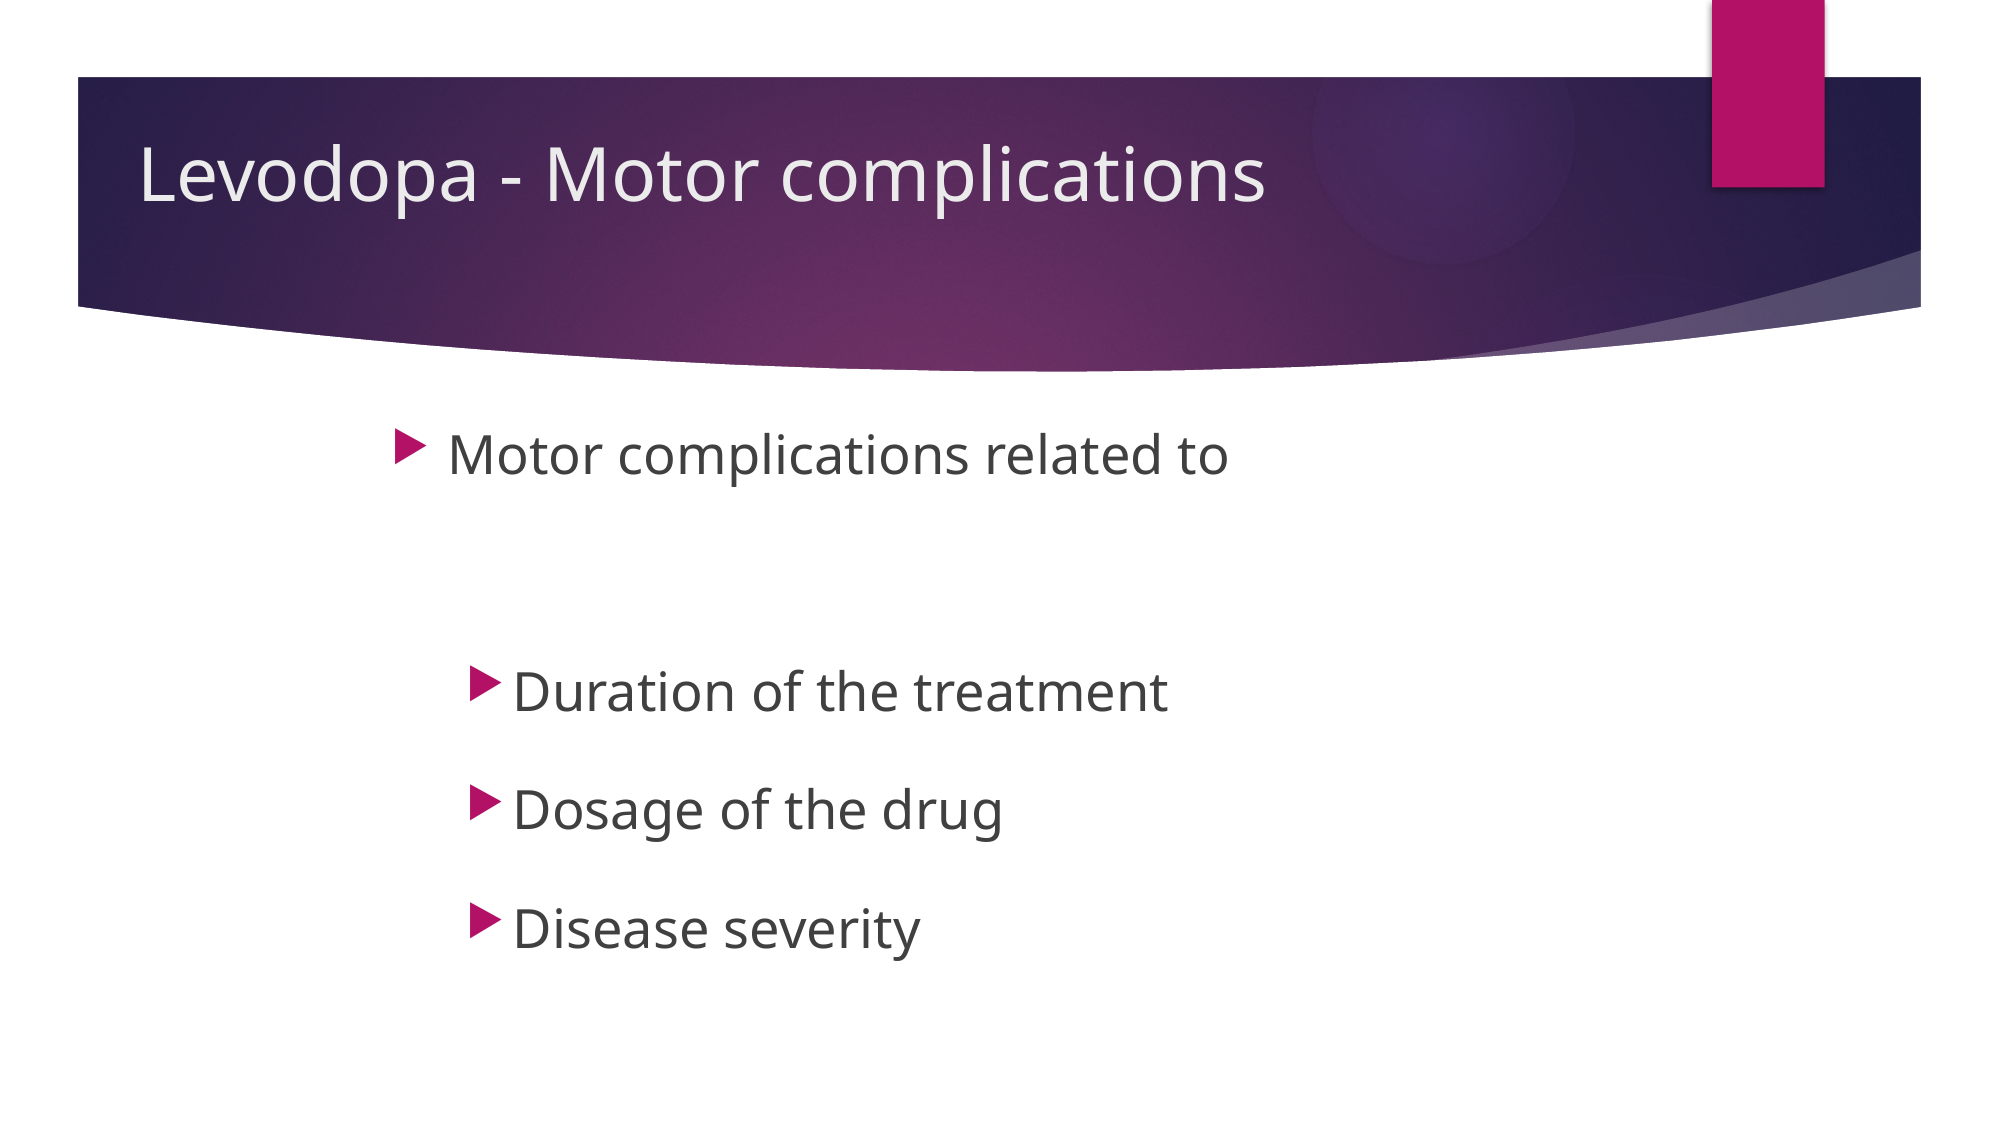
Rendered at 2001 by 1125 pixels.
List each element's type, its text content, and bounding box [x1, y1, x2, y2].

list Motor complications related to Duration of the treatment Dosage of the drug Disease severity [376, 379, 2000, 1125]
title Levodopa - Motor complications [122, 18, 1848, 236]
